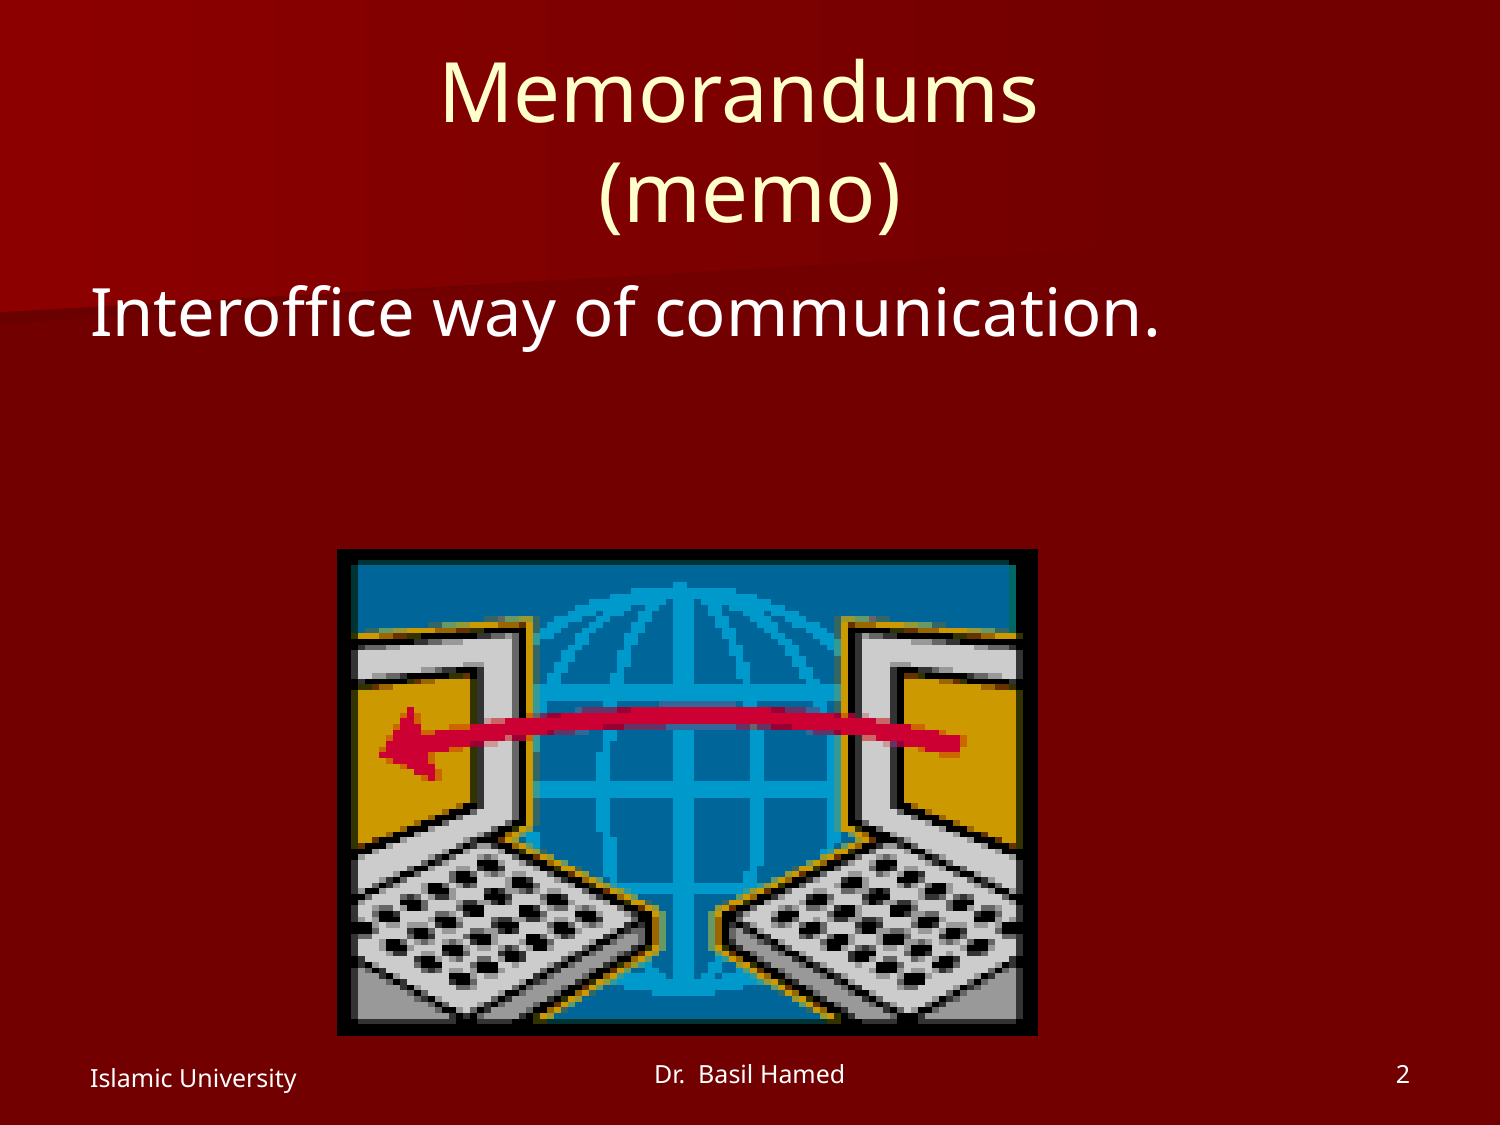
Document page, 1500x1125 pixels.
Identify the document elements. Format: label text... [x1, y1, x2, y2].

slide_number 2 [1074, 1025, 1425, 1100]
title Memorandums (memo) [75, 45, 1425, 233]
slide_number Islamic University [75, 1025, 425, 1100]
list Interoffice way of communication. [75, 262, 1263, 538]
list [337, 549, 1038, 1036]
footer Dr. Basil Hamed [512, 1036, 988, 1100]
